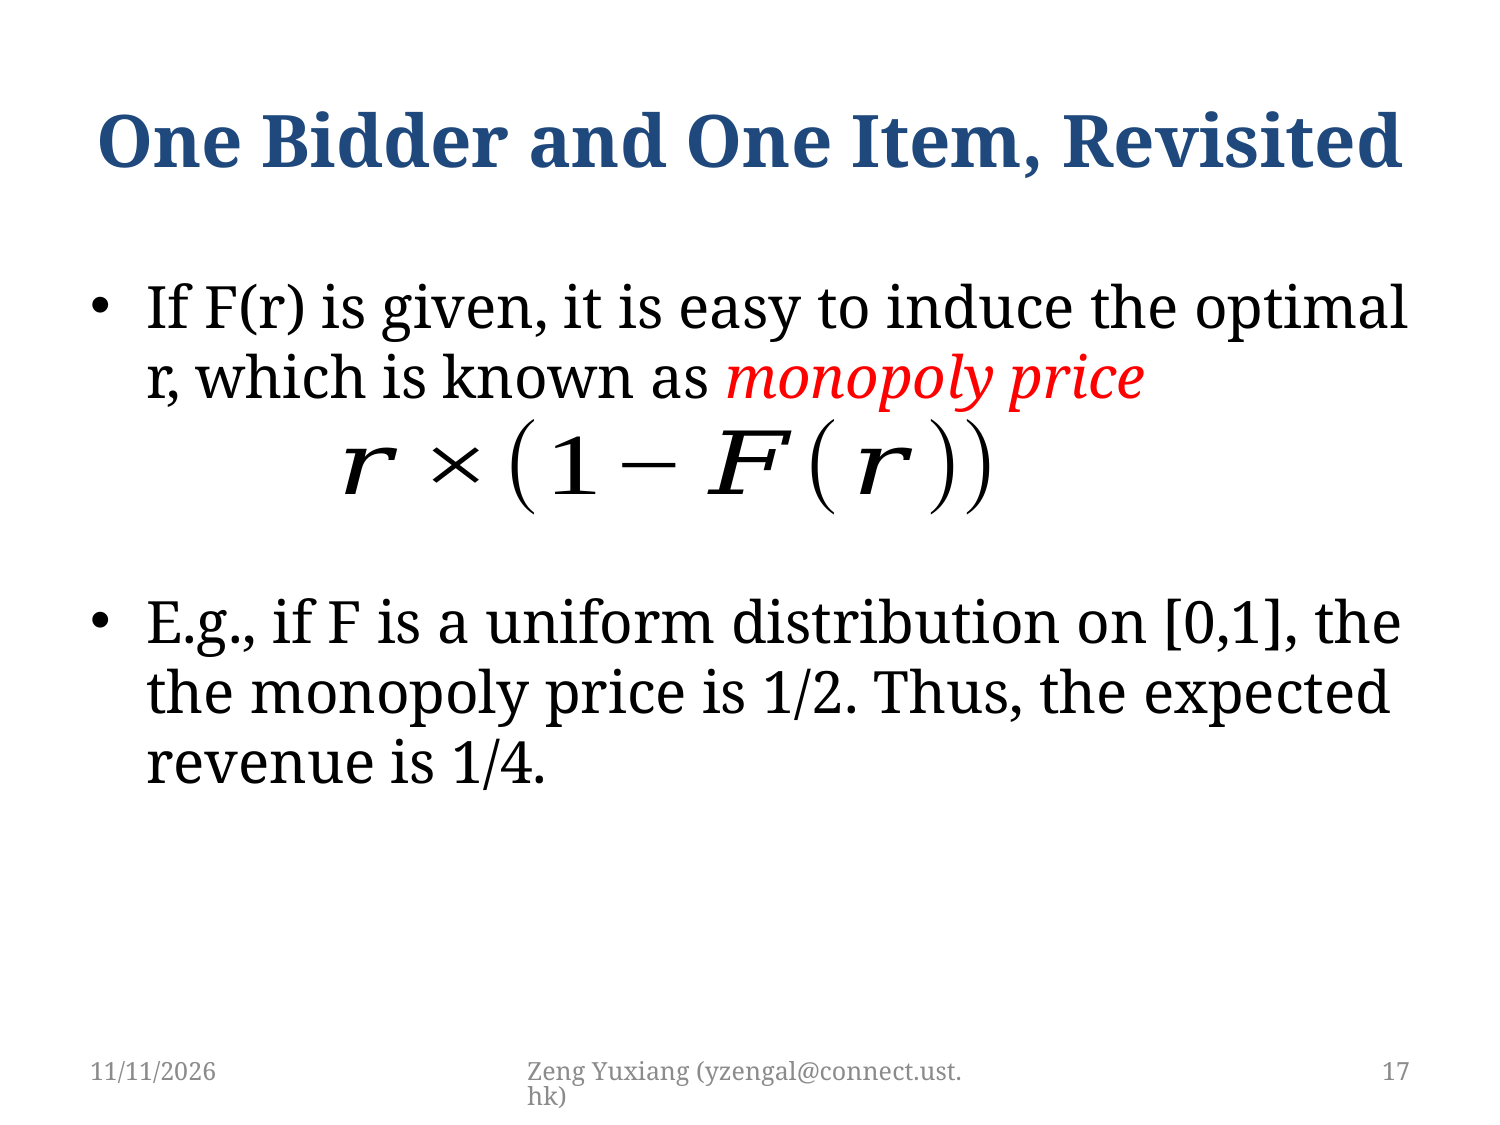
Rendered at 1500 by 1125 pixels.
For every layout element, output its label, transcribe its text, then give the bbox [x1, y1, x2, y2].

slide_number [75, 1042, 425, 1103]
list If F(r) is given, it is easy to induce the optimal r, which is known as monopoly price E.g., if F is a uniform distribution on [0,1], the the monopoly price is 1/2. Thus, the expected revenue is 1/4. [75, 262, 1425, 1005]
footer Zeng Yuxiang (yzengal@connect.ust.hk) [512, 1042, 988, 1103]
title One Bidder and One Item, Revisited [75, 45, 1425, 233]
slide_number 17 [1074, 1042, 1425, 1103]
